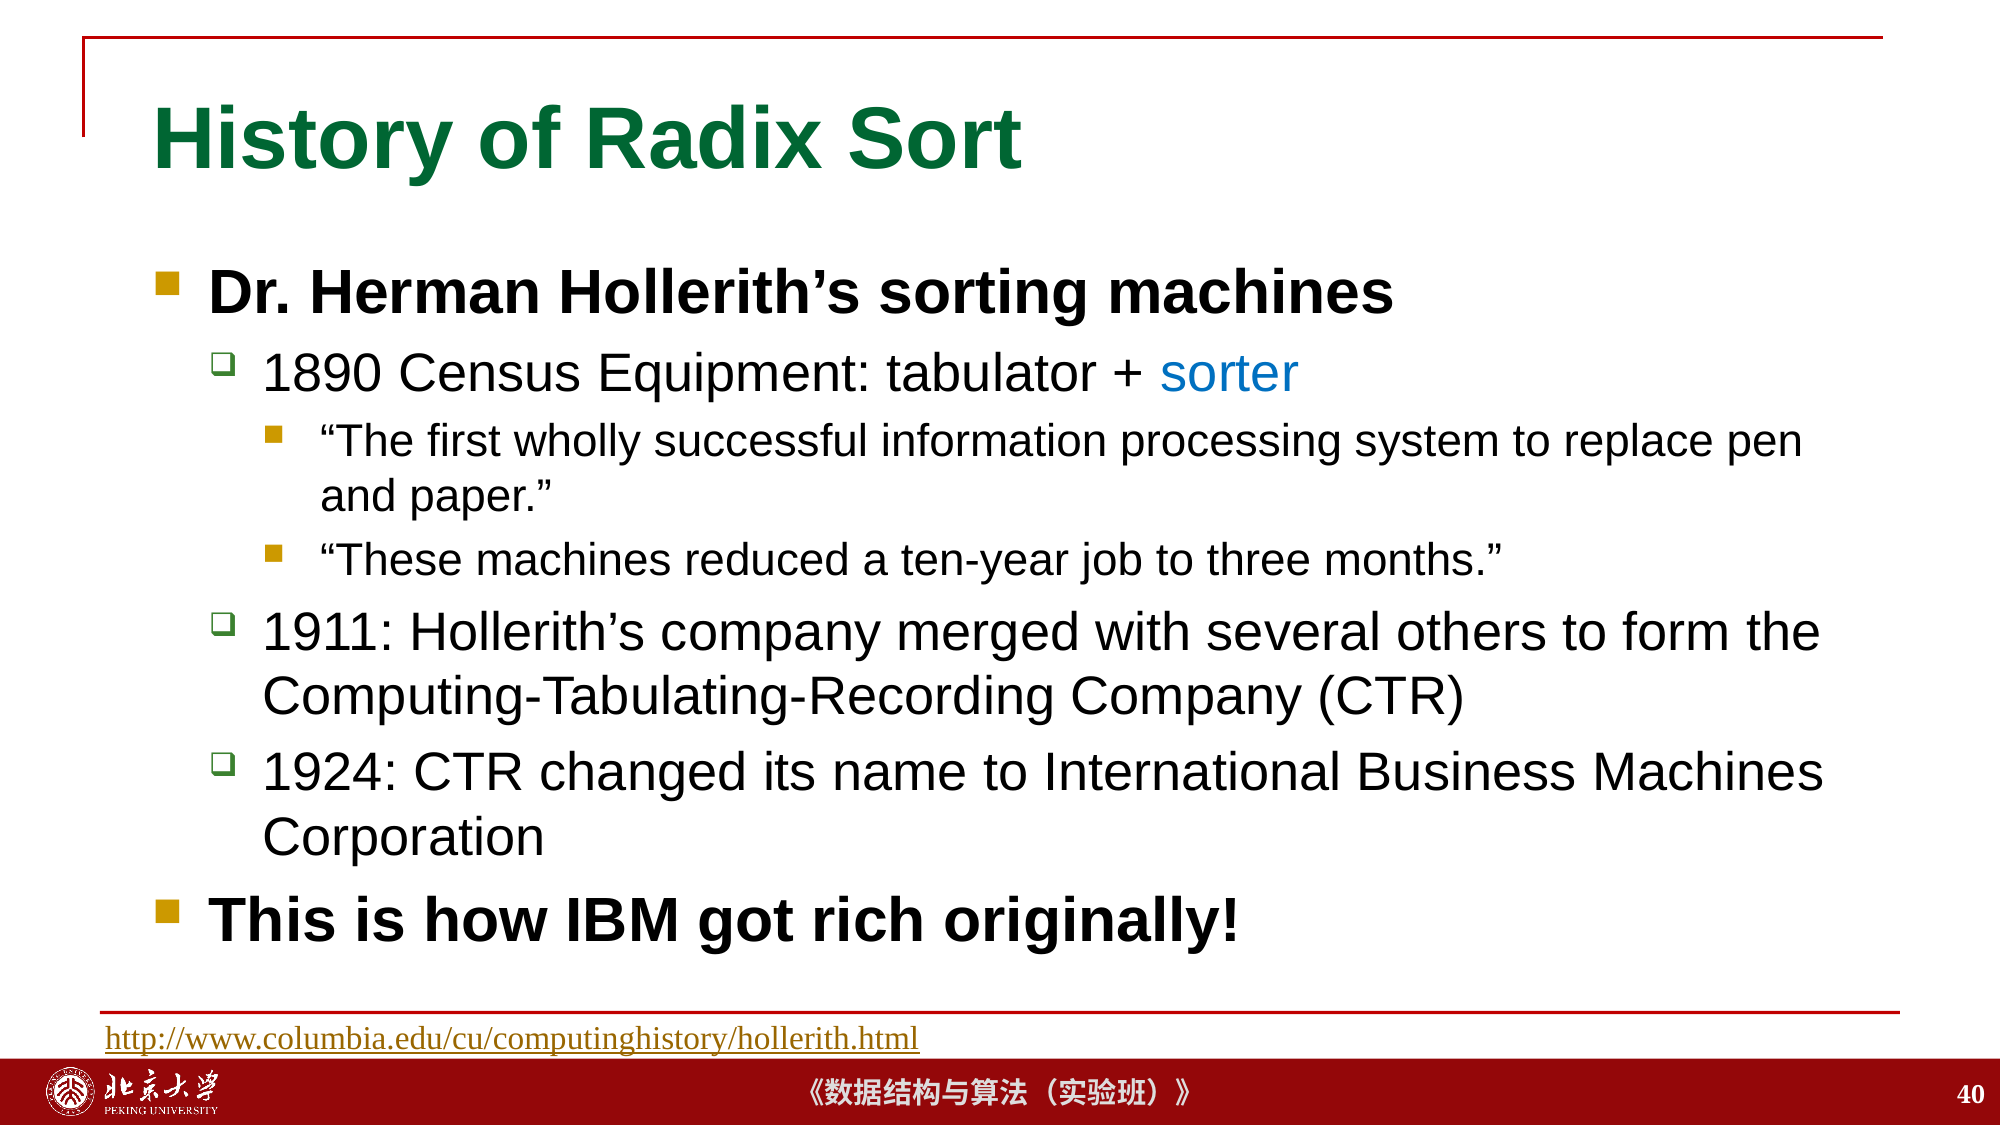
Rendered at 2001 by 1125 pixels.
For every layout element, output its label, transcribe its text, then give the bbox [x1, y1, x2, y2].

picture [46, 1067, 218, 1116]
text_box http://www.columbia.edu/cu/computinghistory/hollerith.html [90, 969, 1501, 1064]
list Dr. Herman Hollerith’s sorting machines 1890 Census Equipment: tabulator + sorter “The first wholly successful information processing system to replace pen and paper.” “These machines reduced a ten-year job to three months.” 1911: Hollerith’s company merged with several others to form the Computing-Tabulating-Recording Company (CTR) 1924: CTR changed its name to International Business Machines Corporation This is how IBM got rich originally! [137, 243, 1863, 1017]
title History of Radix Sort [137, 59, 1863, 209]
slide_number 40 [1550, 1065, 2000, 1125]
